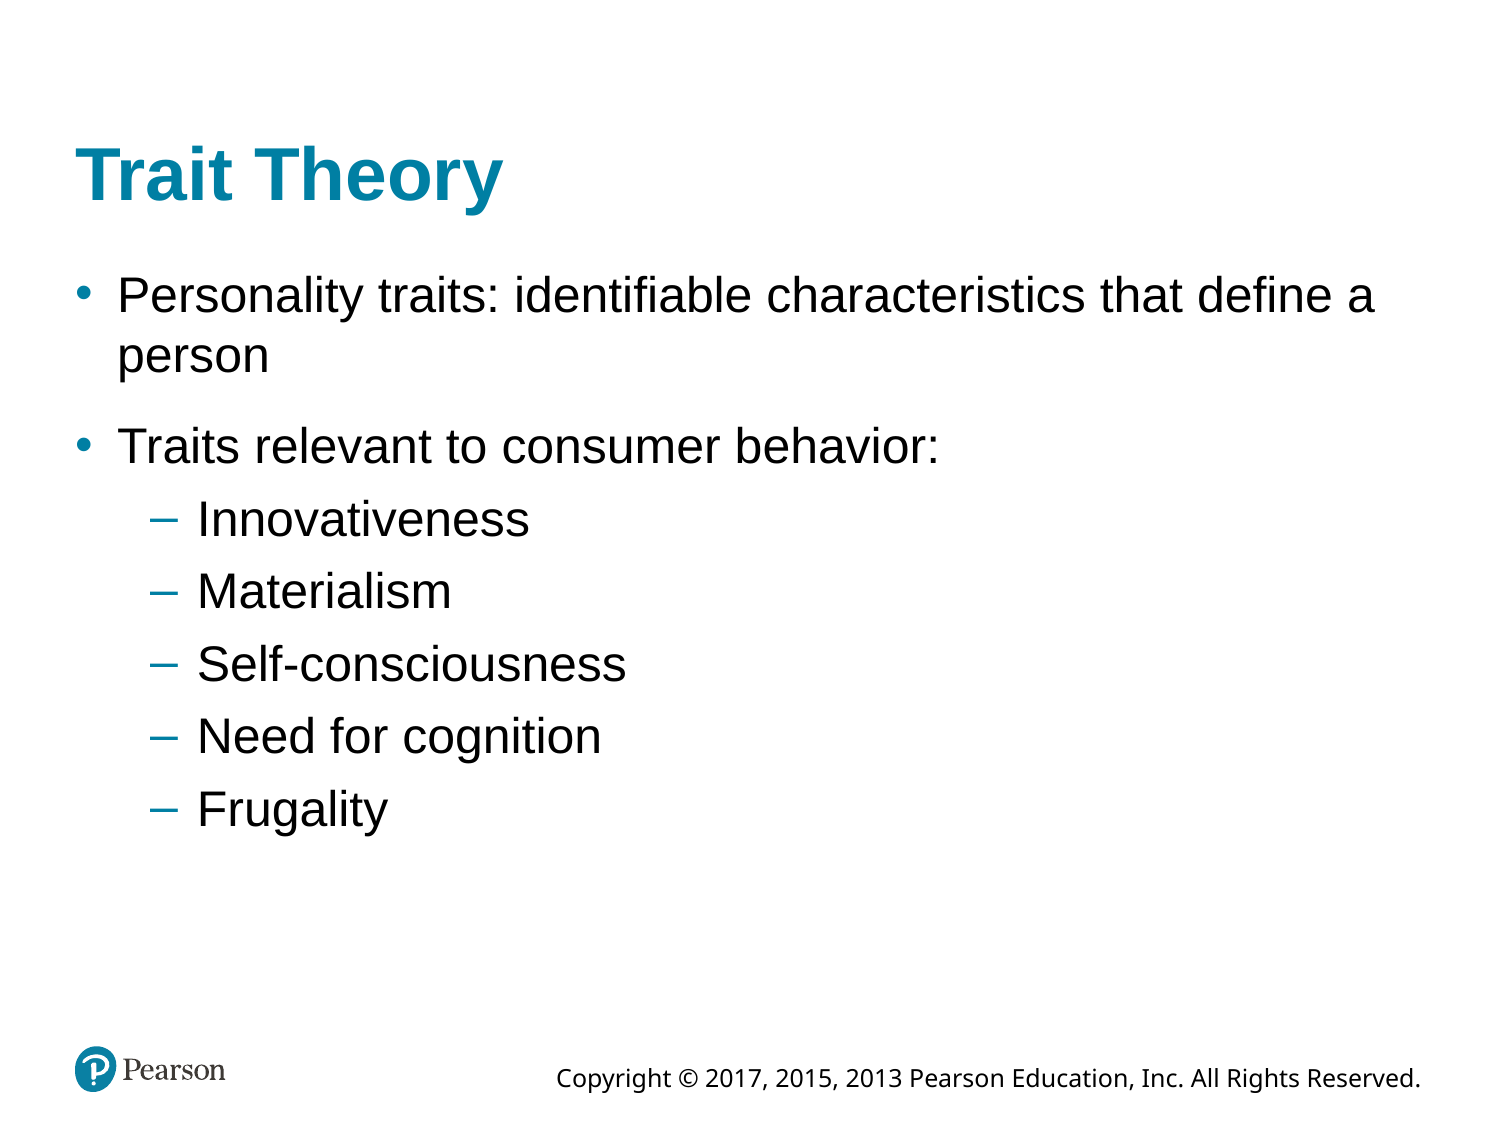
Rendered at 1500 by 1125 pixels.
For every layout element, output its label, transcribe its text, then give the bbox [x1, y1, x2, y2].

list Personality traits: identifiable characteristics that define a person Traits relevant to consumer behavior: Innovativeness Materialism Self-consciousness Need for cognition Frugality [75, 262, 1425, 1005]
title Trait Theory [75, 35, 1425, 216]
